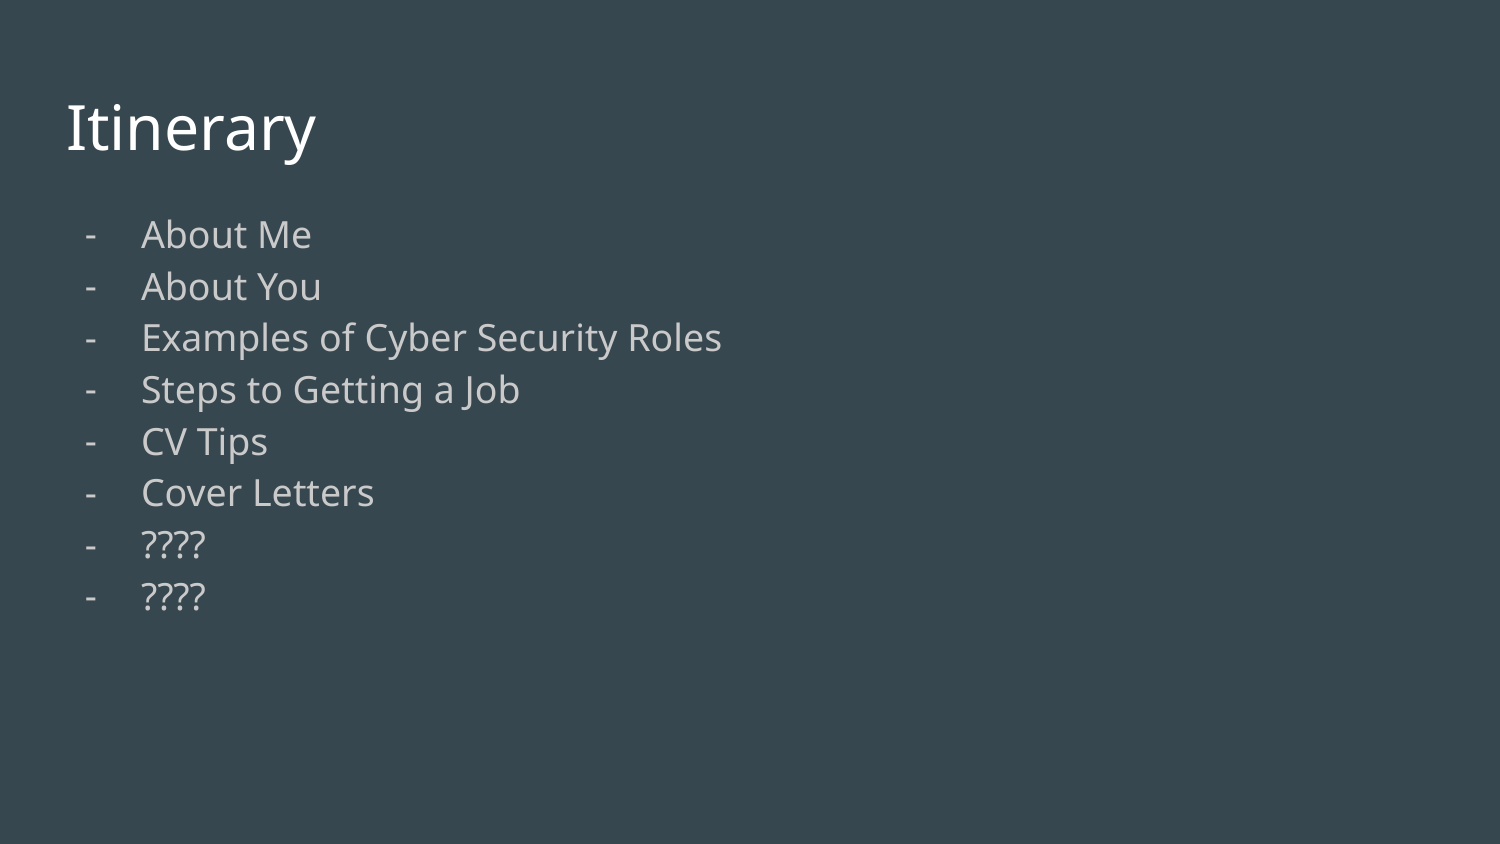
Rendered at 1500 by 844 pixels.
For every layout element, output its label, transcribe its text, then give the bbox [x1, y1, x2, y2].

title Itinerary [51, 72, 1449, 167]
list About Me About You Examples of Cyber Security Roles Steps to Getting a Job CV Tips Cover Letters ???? ???? [51, 189, 1449, 750]
